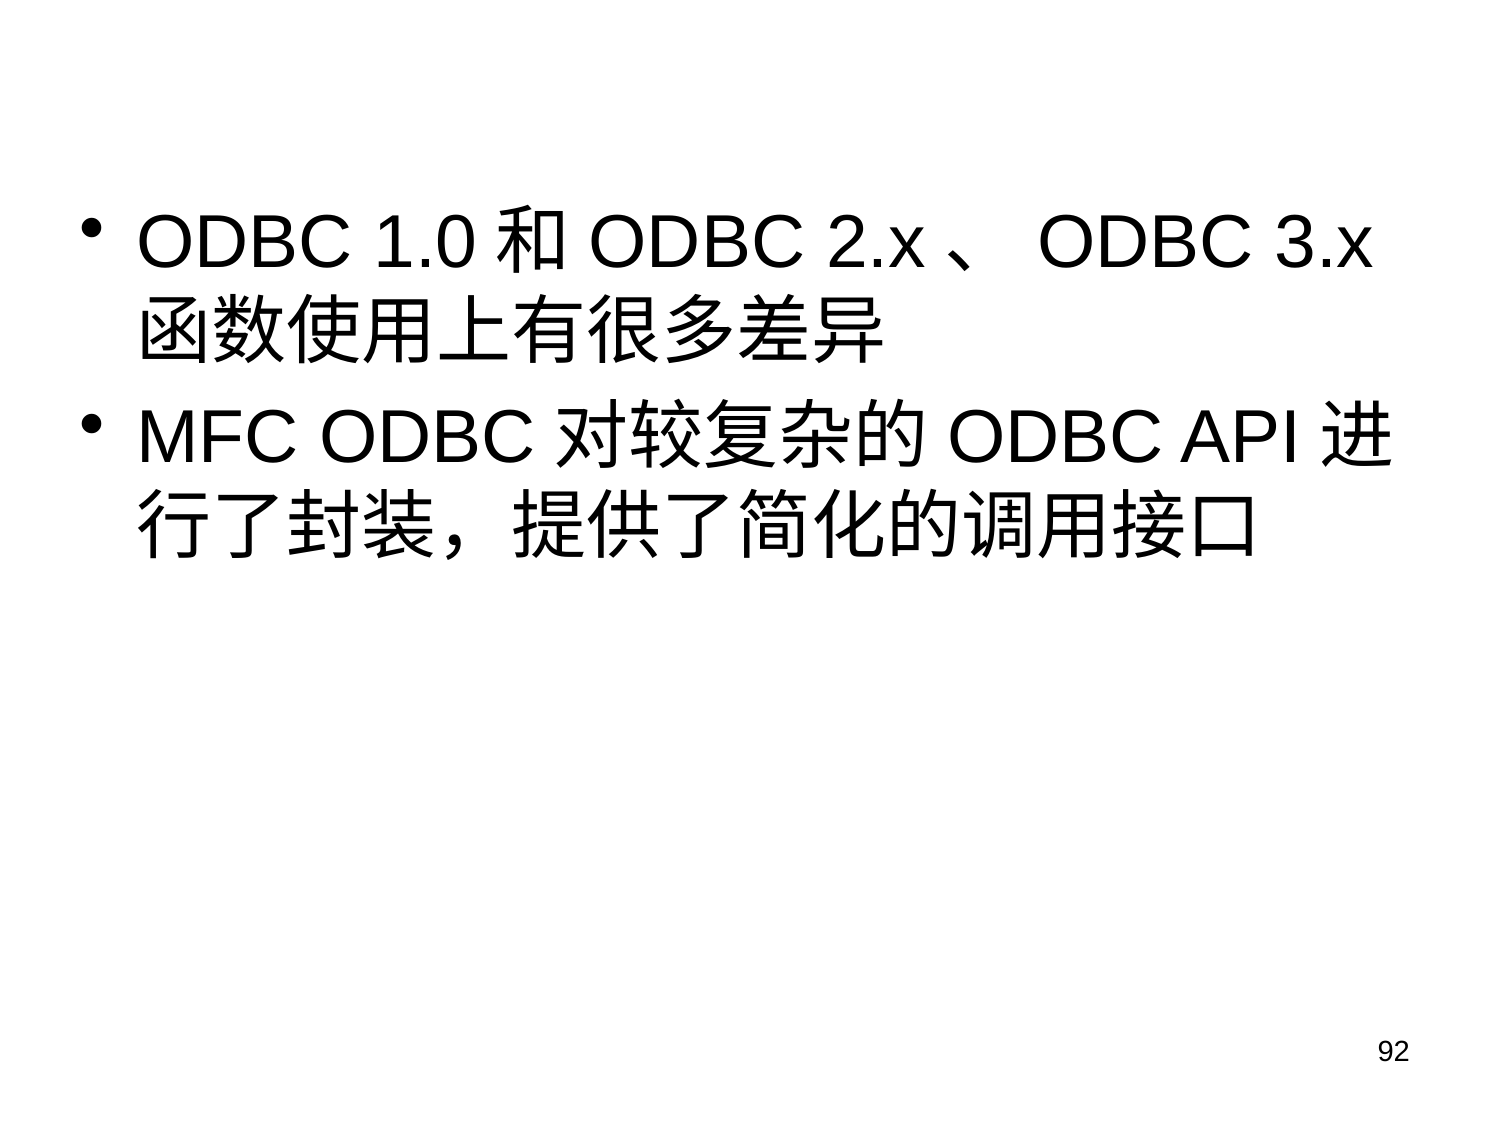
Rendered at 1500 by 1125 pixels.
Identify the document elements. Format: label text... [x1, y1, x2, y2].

list ODBC 1.0和ODBC 2.x、ODBC 3.x函数使用上有很多差异 MFC ODBC对较复杂的ODBC API进行了封装，提供了简化的调用接口 [64, 184, 1415, 927]
slide_number 92 [1074, 1024, 1426, 1103]
